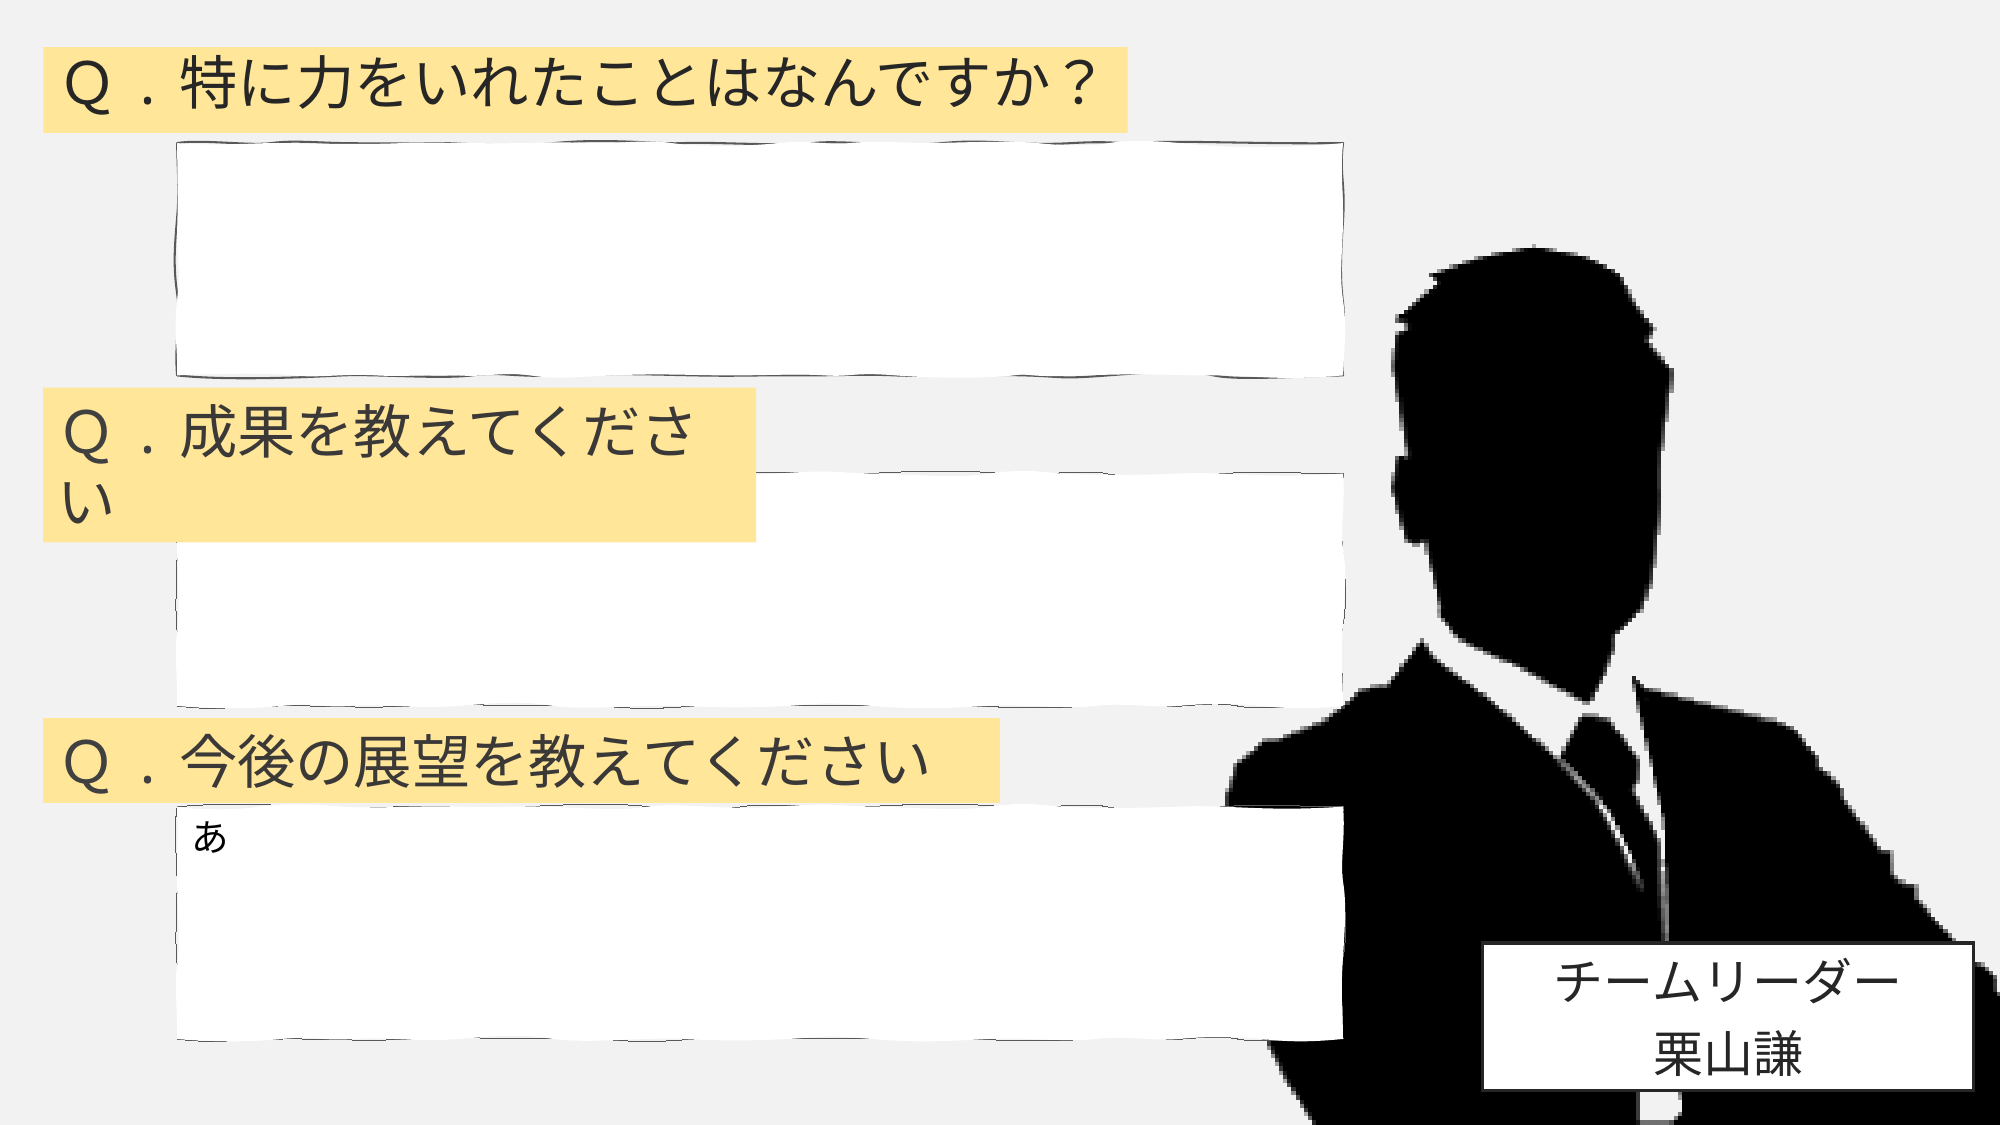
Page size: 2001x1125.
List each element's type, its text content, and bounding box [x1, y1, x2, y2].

text_box Ｑ.成果を教えてください [43, 387, 757, 543]
picture [1180, 132, 2000, 1125]
text_box Ｑ.特に力をいれたことはなんですか？ [43, 47, 1128, 133]
text_box [175, 470, 1180, 709]
text_box あ [175, 803, 1180, 1042]
text_box Ｑ.今後の展望を教えてください [43, 718, 1000, 803]
text_box [174, 140, 1180, 379]
